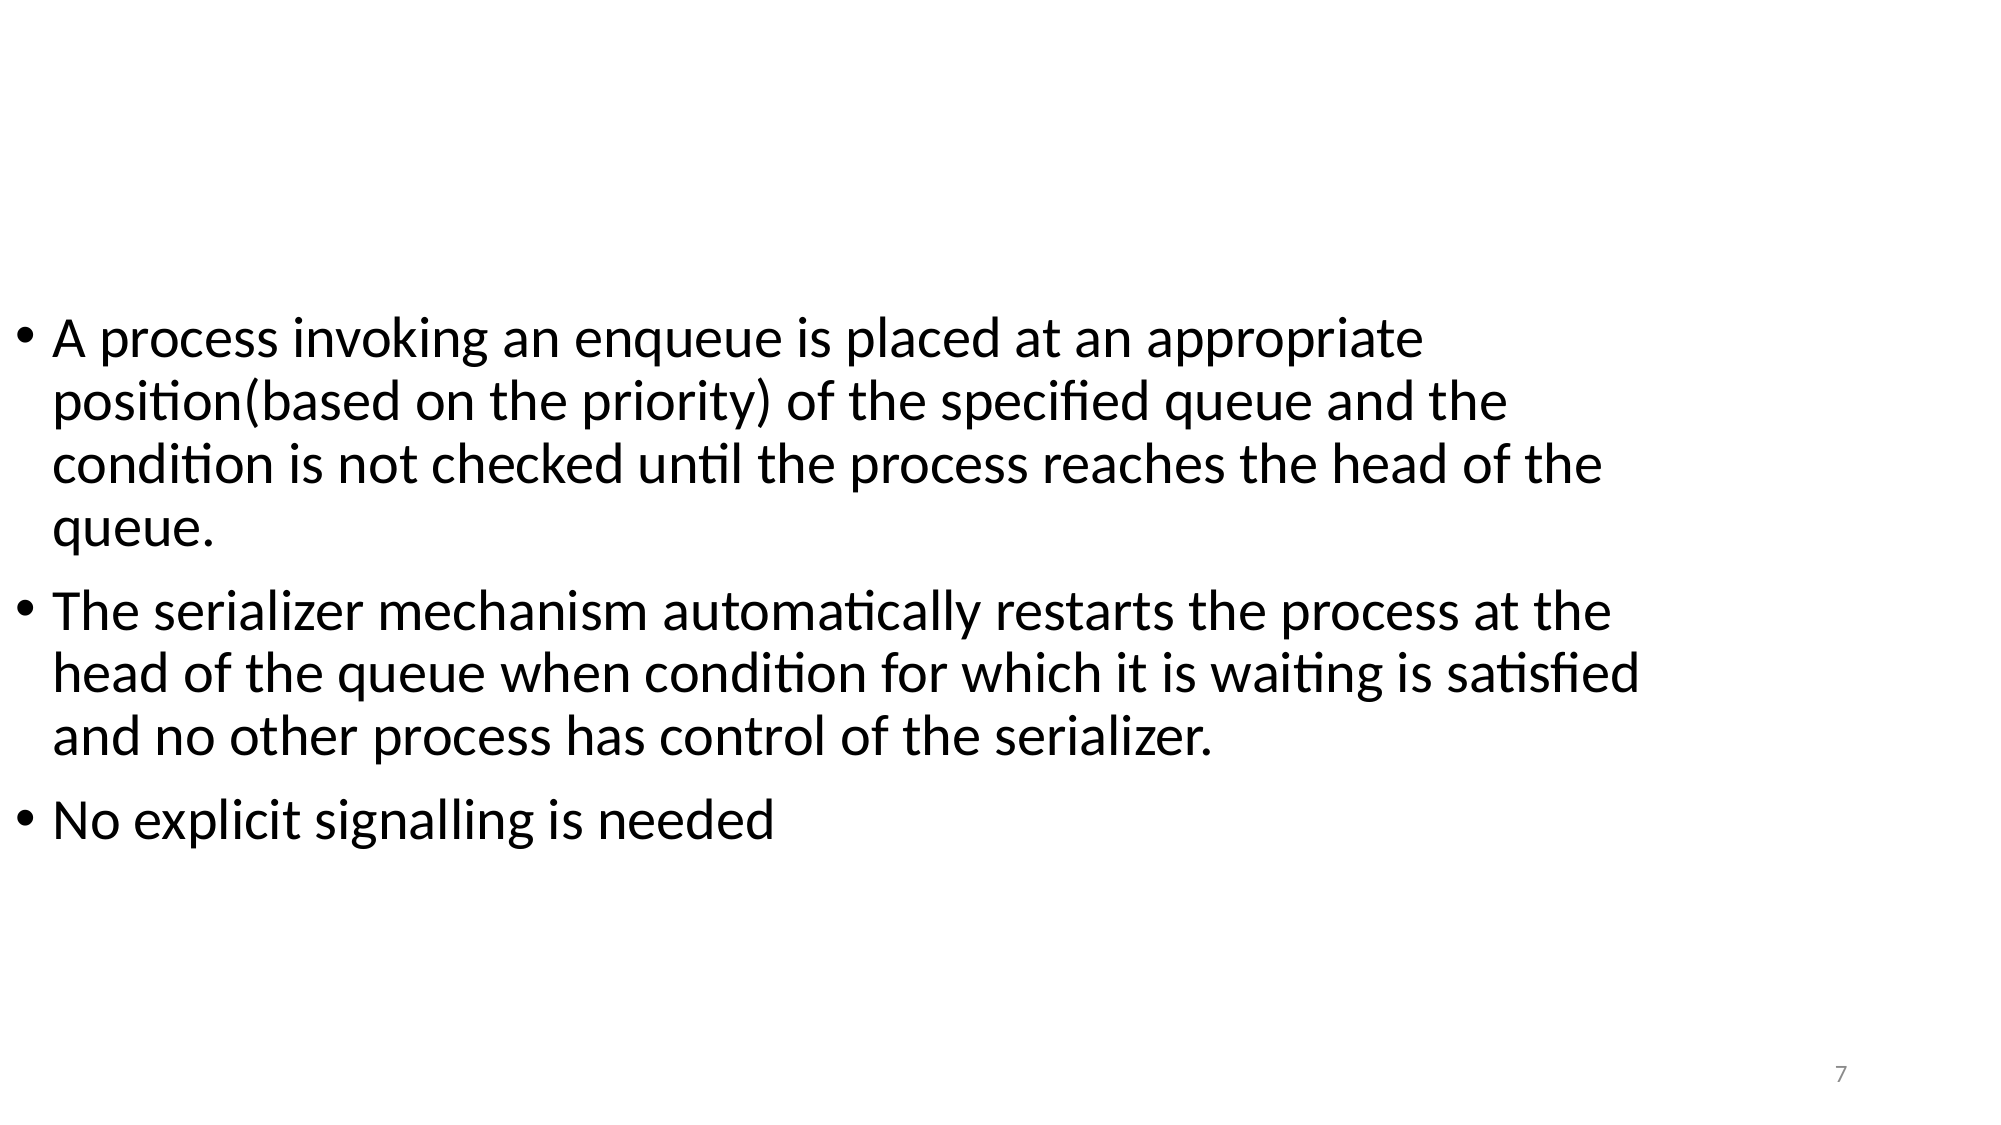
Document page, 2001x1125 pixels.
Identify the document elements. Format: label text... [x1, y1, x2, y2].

slide_number 7 [1412, 1042, 1863, 1103]
list A process invoking an enqueue is placed at an appropriate position(based on the priority) of the specified queue and the condition is not checked until the process reaches the head of the queue. The serializer mechanism automatically restarts the process at the head of the queue when condition for which it is waiting is satisfied and no other process has control of the serializer. No explicit signalling is needed [0, 299, 1725, 1014]
